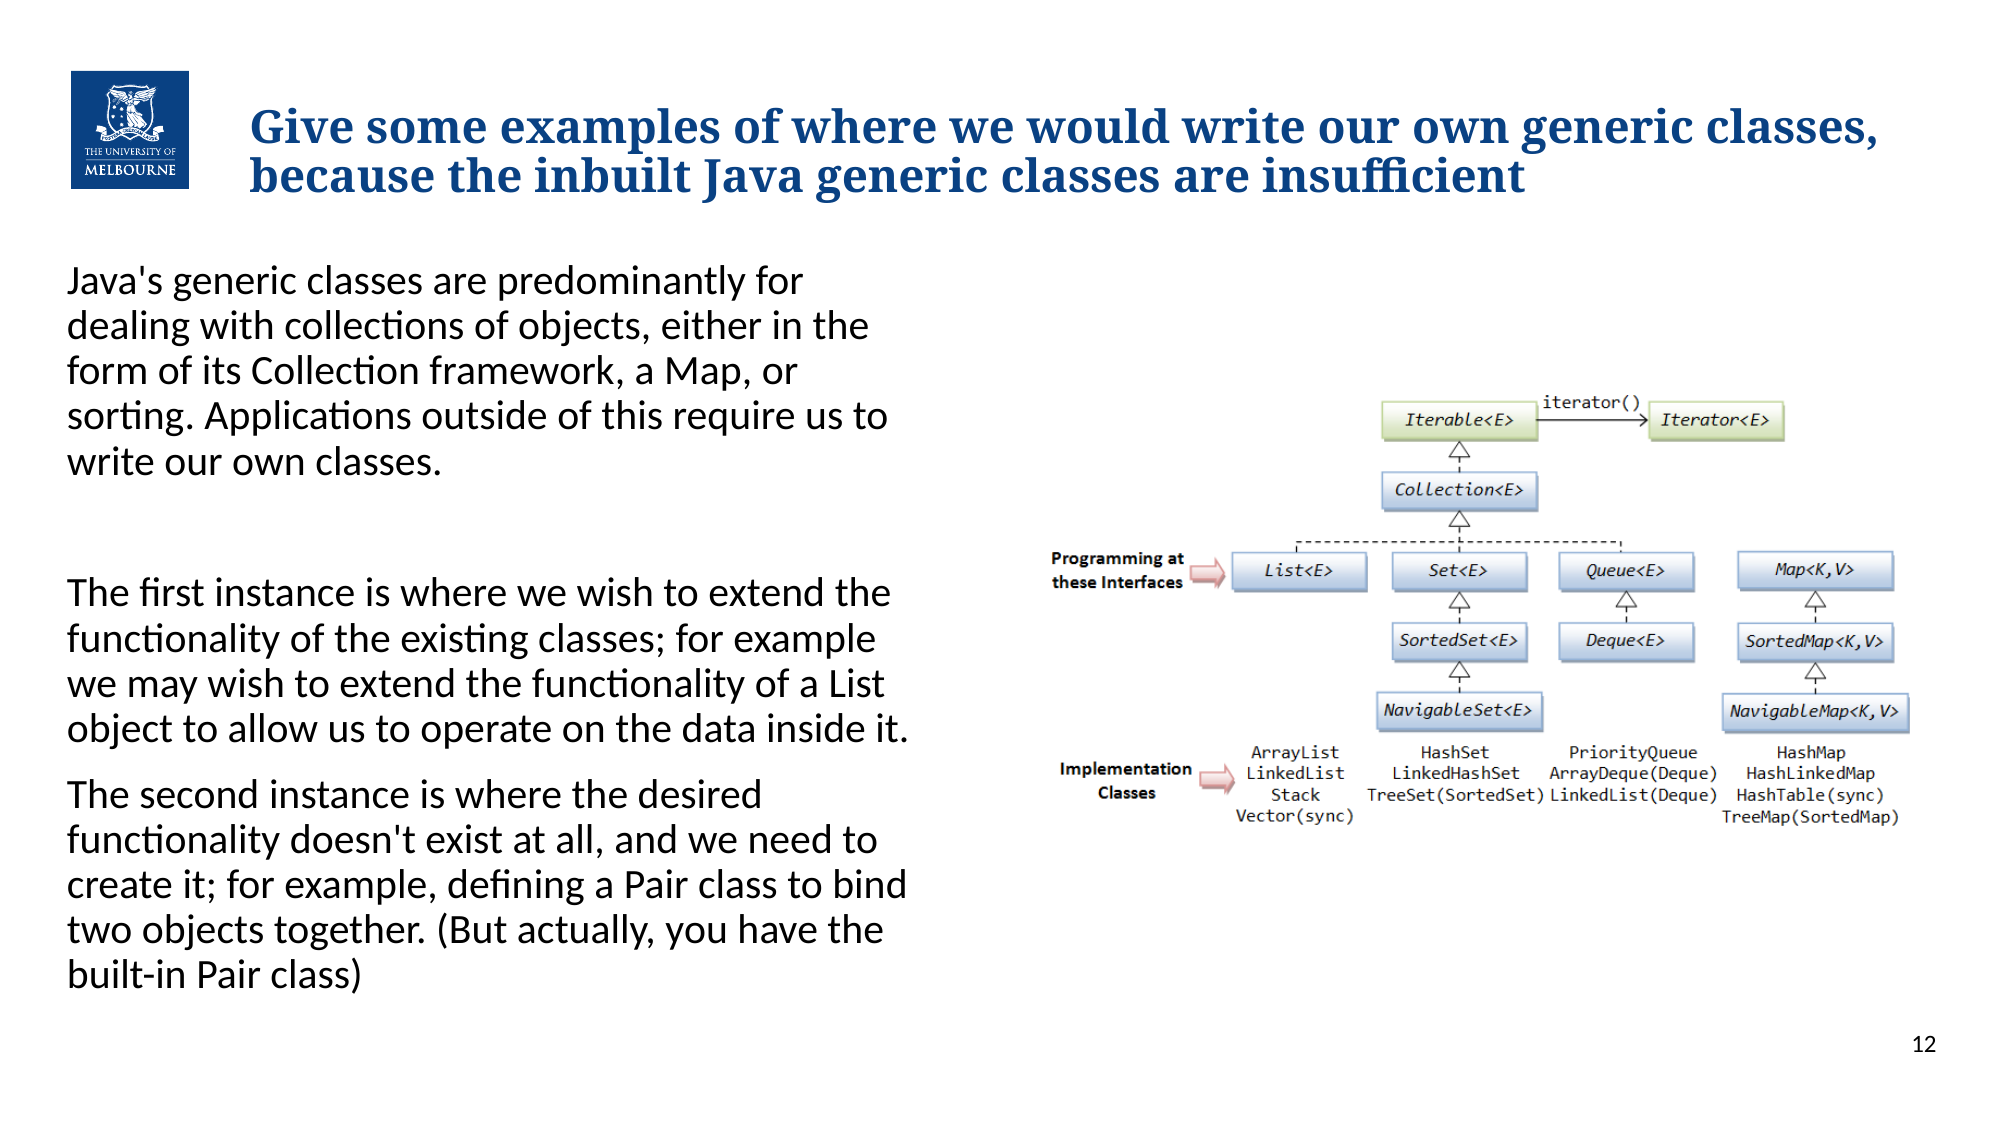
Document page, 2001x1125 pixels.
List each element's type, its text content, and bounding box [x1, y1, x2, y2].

title Give some examples of where we would write our own generic classes, because the inbuilt Java generic classes are insufficient [234, 64, 1924, 211]
list Java's generic classes are predominantly for dealing with collections of objects, either in the form of its Collection framework, a Map, or sorting. Applications outside of this require us to write our own classes. The first instance is where we wish to extend the functionality of the existing classes; for example we may wish to extend the functionality of a List object to allow us to operate on the data inside it. The second instance is where the desired functionality doesn't exist at all, and we need to create it; for example, defining a Pair class to bind two objects together. (But actually, you have the built-in Pair class) [51, 251, 938, 1073]
picture [1037, 382, 1924, 839]
slide_number 12 [1797, 1012, 1937, 1073]
